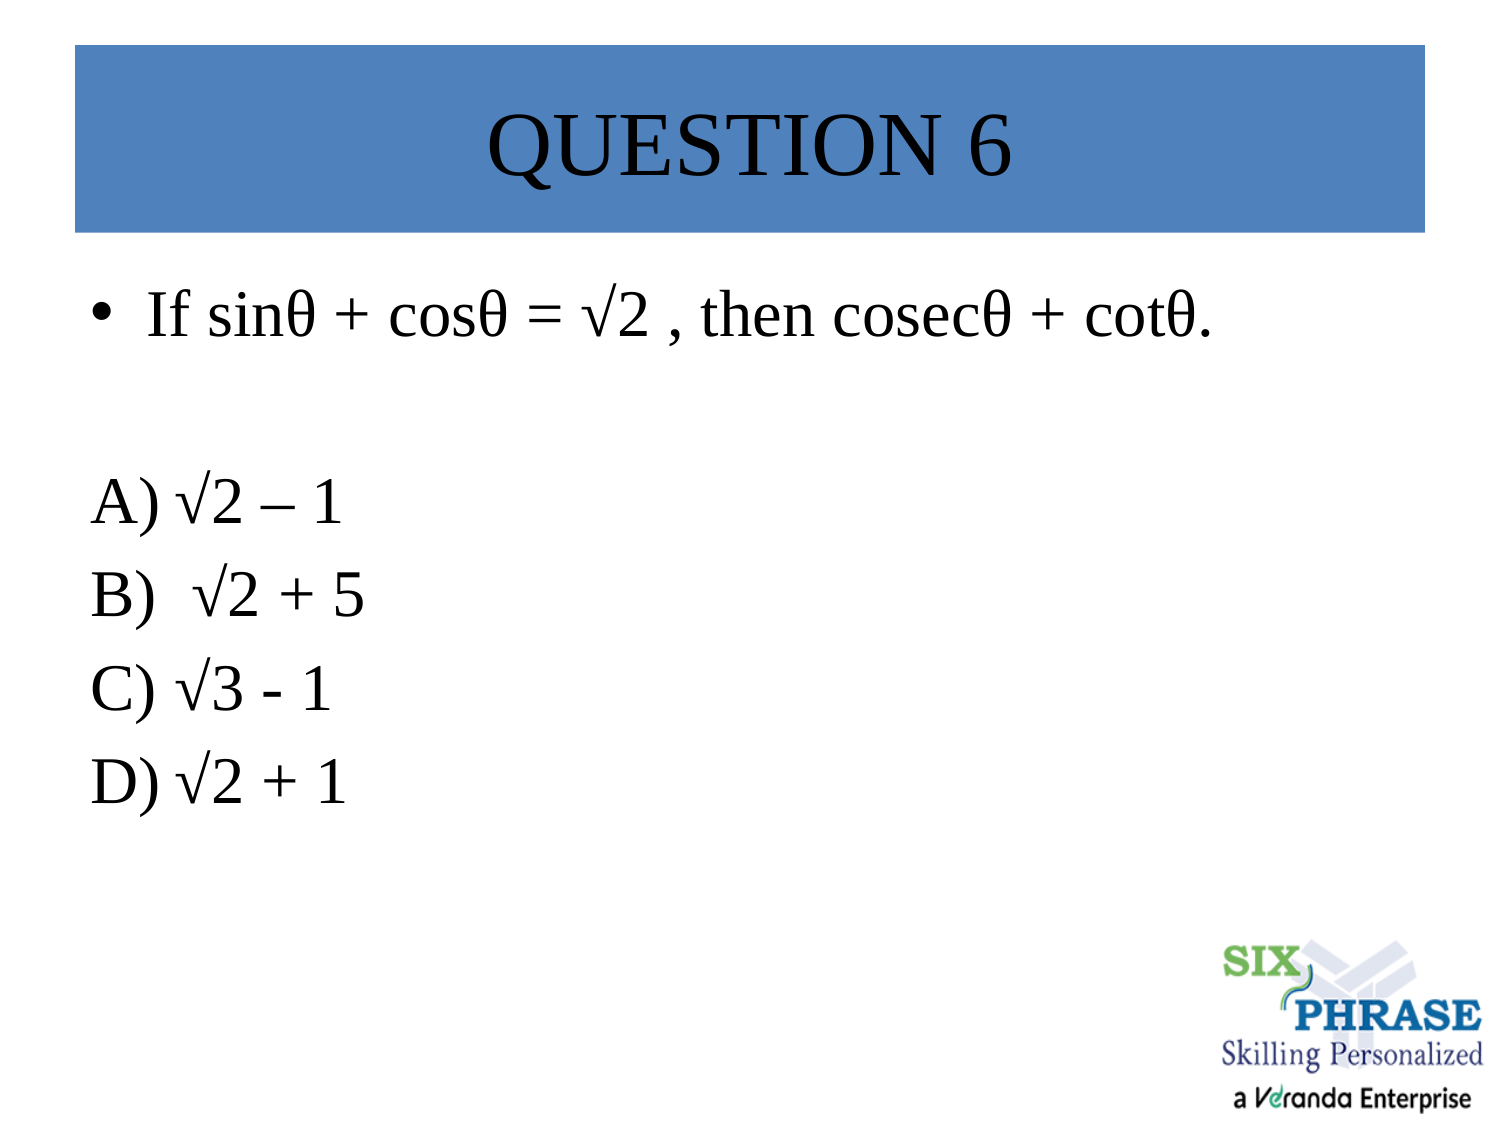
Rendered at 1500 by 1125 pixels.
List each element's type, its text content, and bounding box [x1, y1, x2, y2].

picture [1206, 924, 1500, 1125]
title QUESTION 6 [75, 45, 1425, 233]
list If sinθ + cosθ = √2 , then cosecθ + cotθ. √2 – 1 √2 + 5 √3 - 1 √2 + 1 [75, 262, 1425, 1005]
